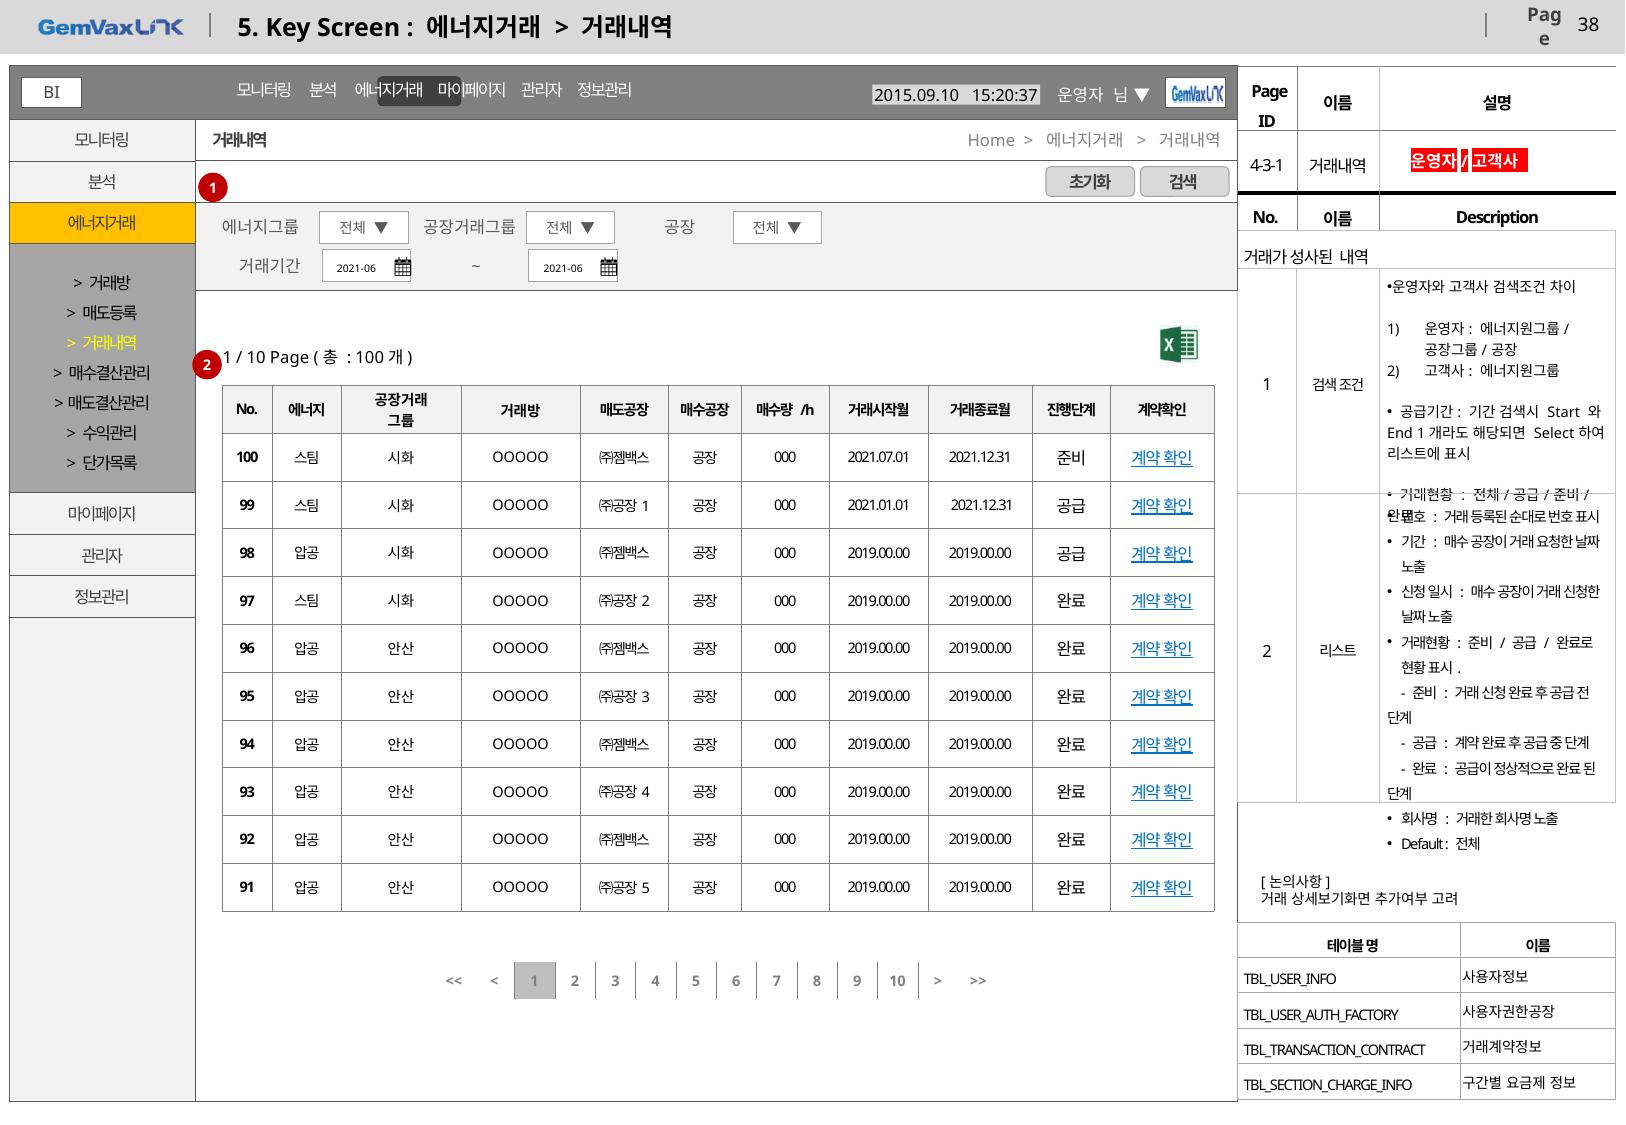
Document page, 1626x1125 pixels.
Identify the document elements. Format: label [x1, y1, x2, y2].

picture [25, 12, 197, 41]
table_cell [1461, 1029, 1615, 1063]
table_cell [669, 434, 741, 481]
table_cell [929, 816, 1032, 863]
table_cell [669, 721, 741, 767]
table_cell [830, 434, 928, 481]
table_cell [669, 768, 741, 815]
table_cell [273, 577, 341, 624]
table_cell [581, 768, 668, 815]
table_header [636, 962, 676, 999]
table_cell [1111, 529, 1214, 576]
table_cell [342, 673, 461, 720]
table_cell [1033, 721, 1110, 767]
table_cell [581, 577, 668, 624]
table_cell [273, 625, 341, 672]
table_cell [462, 625, 580, 672]
table_header [515, 962, 555, 999]
table_cell [273, 864, 341, 911]
table_cell [1111, 482, 1214, 528]
table_header [669, 386, 741, 433]
table_cell [1111, 768, 1214, 815]
table_cell [1033, 673, 1110, 720]
table_cell [273, 482, 341, 528]
table_cell [1238, 494, 1296, 802]
table_cell [223, 625, 272, 672]
table_cell [1380, 195, 1616, 230]
table_cell [342, 816, 461, 863]
table_cell [1238, 231, 1615, 268]
table_cell [830, 529, 928, 576]
table_cell [273, 816, 341, 863]
table_cell [1238, 958, 1460, 992]
table_header [1380, 67, 1616, 130]
table_cell [581, 625, 668, 672]
table_cell [669, 673, 741, 720]
text_box [1241, 861, 1625, 919]
table_cell [929, 529, 1032, 576]
table_cell [581, 673, 668, 720]
table_cell [1238, 195, 1297, 230]
table_header [757, 962, 797, 999]
table_cell [1033, 529, 1110, 576]
table_cell [462, 816, 580, 863]
table_cell [1461, 993, 1615, 1028]
table_cell [830, 577, 928, 624]
picture [1167, 78, 1224, 107]
table_cell [742, 768, 829, 815]
table_header [929, 386, 1032, 433]
table_cell [342, 482, 461, 528]
table_cell [1111, 864, 1214, 911]
table_header [838, 962, 877, 999]
table_cell [581, 864, 668, 911]
table_header [1461, 923, 1615, 957]
table_cell [223, 482, 272, 528]
table_cell [830, 673, 928, 720]
table_cell [1380, 269, 1615, 493]
table_cell [1238, 1029, 1460, 1063]
table_cell [742, 577, 829, 624]
table_cell [462, 577, 580, 624]
table_header [434, 962, 514, 999]
table_cell [342, 577, 461, 624]
table_cell [462, 434, 580, 481]
table_cell [669, 816, 741, 863]
table_cell [462, 721, 580, 767]
table_header [677, 962, 716, 999]
table_cell [669, 529, 741, 576]
table_cell [742, 864, 829, 911]
table_cell [830, 816, 928, 863]
table_cell [342, 768, 461, 815]
table_cell [462, 768, 580, 815]
table_header [798, 962, 837, 999]
table_cell [742, 482, 829, 528]
table_header [1111, 386, 1214, 433]
table_cell [1298, 195, 1379, 230]
table_cell [1033, 768, 1110, 815]
table_cell [1380, 494, 1615, 802]
table_cell [223, 768, 272, 815]
table_cell [462, 529, 580, 576]
table_cell [1297, 494, 1379, 802]
table_cell [1111, 625, 1214, 672]
table_cell [830, 768, 928, 815]
table_cell [742, 673, 829, 720]
table_cell [669, 625, 741, 672]
table_cell [462, 673, 580, 720]
table_cell [929, 625, 1032, 672]
table_cell [830, 721, 928, 767]
table_cell [223, 721, 272, 767]
table_cell [1297, 269, 1379, 493]
table_cell [1111, 434, 1214, 481]
table_cell [581, 482, 668, 528]
table_header [717, 962, 756, 999]
table_header [581, 386, 668, 433]
table_cell [1111, 577, 1214, 624]
table_cell [1238, 269, 1296, 493]
table_cell [223, 816, 272, 863]
table_cell [342, 625, 461, 672]
table_cell [342, 529, 461, 576]
table_cell [742, 721, 829, 767]
table_cell [1111, 673, 1214, 720]
table_header [596, 962, 635, 999]
table_header [342, 386, 461, 433]
table_cell [581, 816, 668, 863]
table_cell [581, 529, 668, 576]
table_cell [1461, 958, 1615, 992]
table_cell [223, 529, 272, 576]
table_cell [929, 673, 1032, 720]
table_cell [1033, 577, 1110, 624]
table_cell [462, 864, 580, 911]
table_cell [342, 864, 461, 911]
table_cell [1033, 434, 1110, 481]
table_cell [273, 434, 341, 481]
table_cell [1238, 131, 1297, 191]
table_header [919, 962, 998, 999]
table_cell [669, 482, 741, 528]
table_header [1238, 67, 1297, 130]
table_cell [1111, 816, 1214, 863]
table_cell [273, 673, 341, 720]
table_cell [929, 577, 1032, 624]
table_cell [929, 434, 1032, 481]
table_cell [669, 577, 741, 624]
table_cell [1033, 864, 1110, 911]
table_header [1238, 923, 1460, 957]
table_cell [462, 482, 580, 528]
table_header [223, 386, 272, 433]
table_cell [1111, 721, 1214, 767]
table_cell [273, 768, 341, 815]
table_header [830, 386, 928, 433]
table_header [742, 386, 829, 433]
table_cell [342, 721, 461, 767]
table_cell [581, 721, 668, 767]
table_cell [1298, 131, 1379, 191]
table_cell [273, 721, 341, 767]
table_cell [929, 768, 1032, 815]
table_cell [1238, 1064, 1460, 1099]
title [222, 3, 1049, 51]
table_cell [1238, 993, 1460, 1028]
table_header [878, 962, 918, 999]
table_cell [830, 625, 928, 672]
table_header [273, 386, 341, 433]
table_cell [742, 816, 829, 863]
table_cell [929, 864, 1032, 911]
picture [1160, 325, 1199, 363]
table_cell [929, 482, 1032, 528]
table_cell [669, 864, 741, 911]
table_cell [742, 529, 829, 576]
table_header [1298, 67, 1379, 130]
table_cell [1033, 482, 1110, 528]
table_header [1033, 386, 1110, 433]
table_cell [929, 721, 1032, 767]
table_cell [1033, 625, 1110, 672]
table_cell [742, 434, 829, 481]
table_header [556, 962, 595, 999]
text_box [9, 65, 1238, 1102]
table_cell [1033, 816, 1110, 863]
table_header [462, 386, 580, 433]
table_cell [223, 434, 272, 481]
table_cell [342, 434, 461, 481]
table_cell [1380, 131, 1616, 191]
table_cell [223, 577, 272, 624]
table_cell [1461, 1064, 1615, 1099]
table_cell [830, 864, 928, 911]
table_cell [223, 673, 272, 720]
table_cell [830, 482, 928, 528]
table_cell [273, 529, 341, 576]
table_cell [223, 864, 272, 911]
table_cell [742, 625, 829, 672]
text_box [1391, 150, 1548, 171]
table_cell [581, 434, 668, 481]
